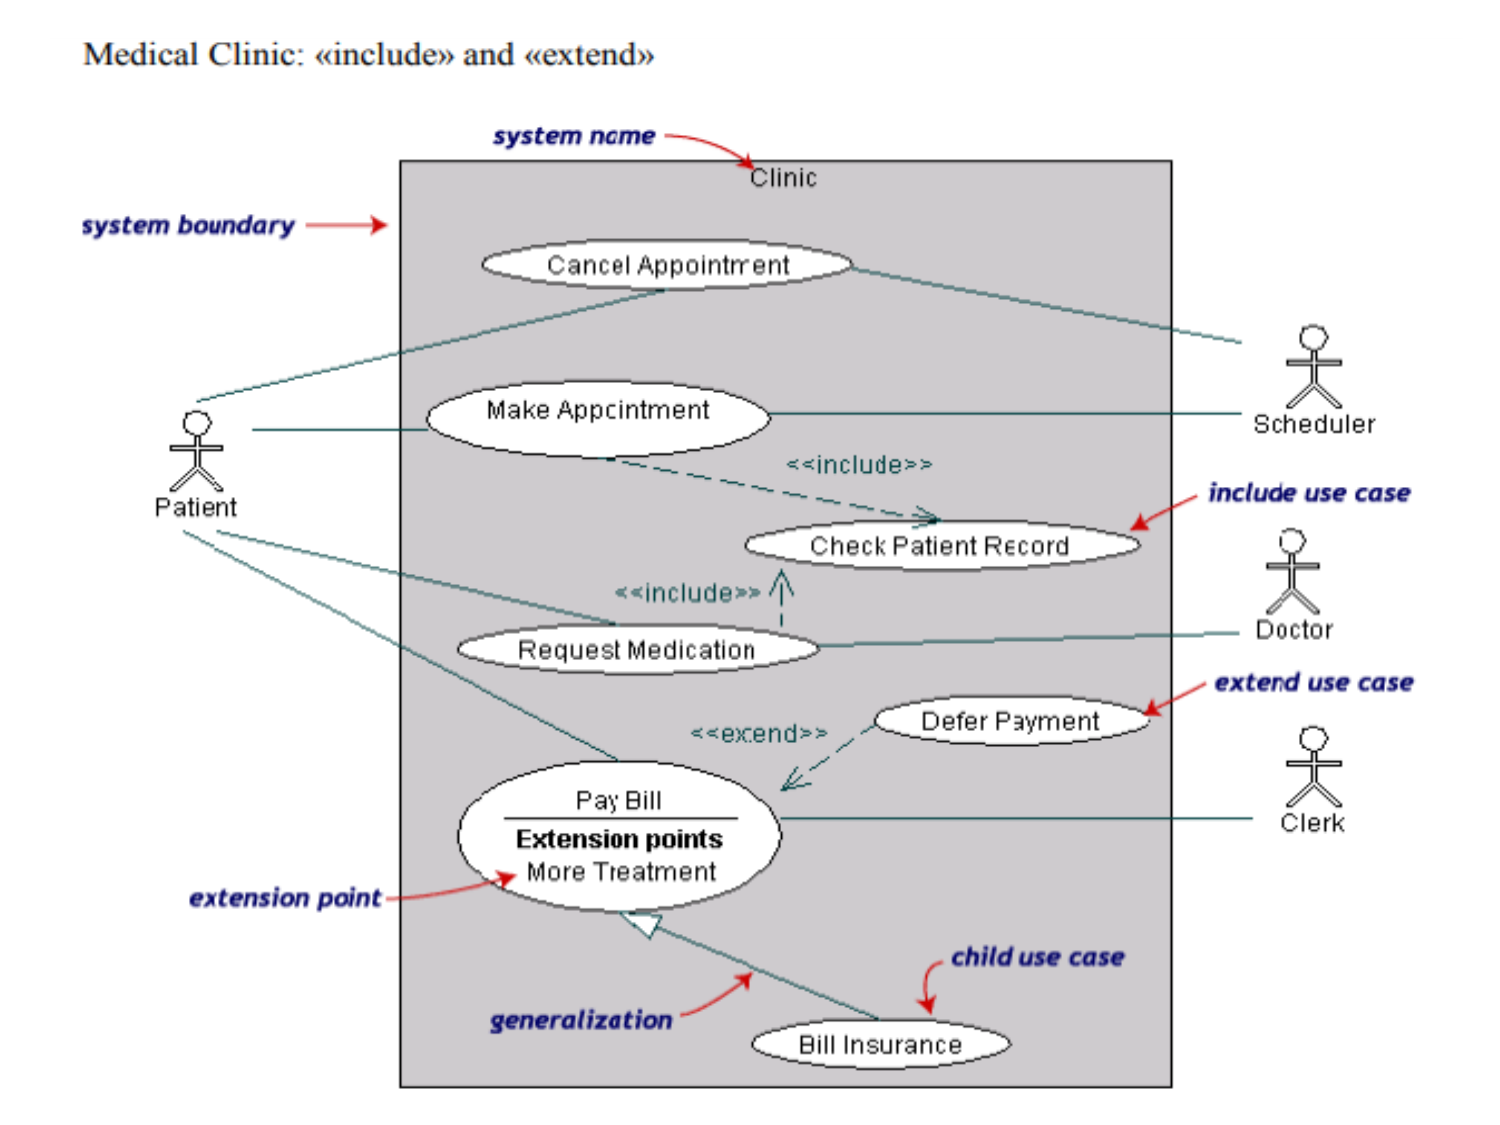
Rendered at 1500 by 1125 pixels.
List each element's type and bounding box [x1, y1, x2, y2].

picture [49, 37, 1463, 1103]
